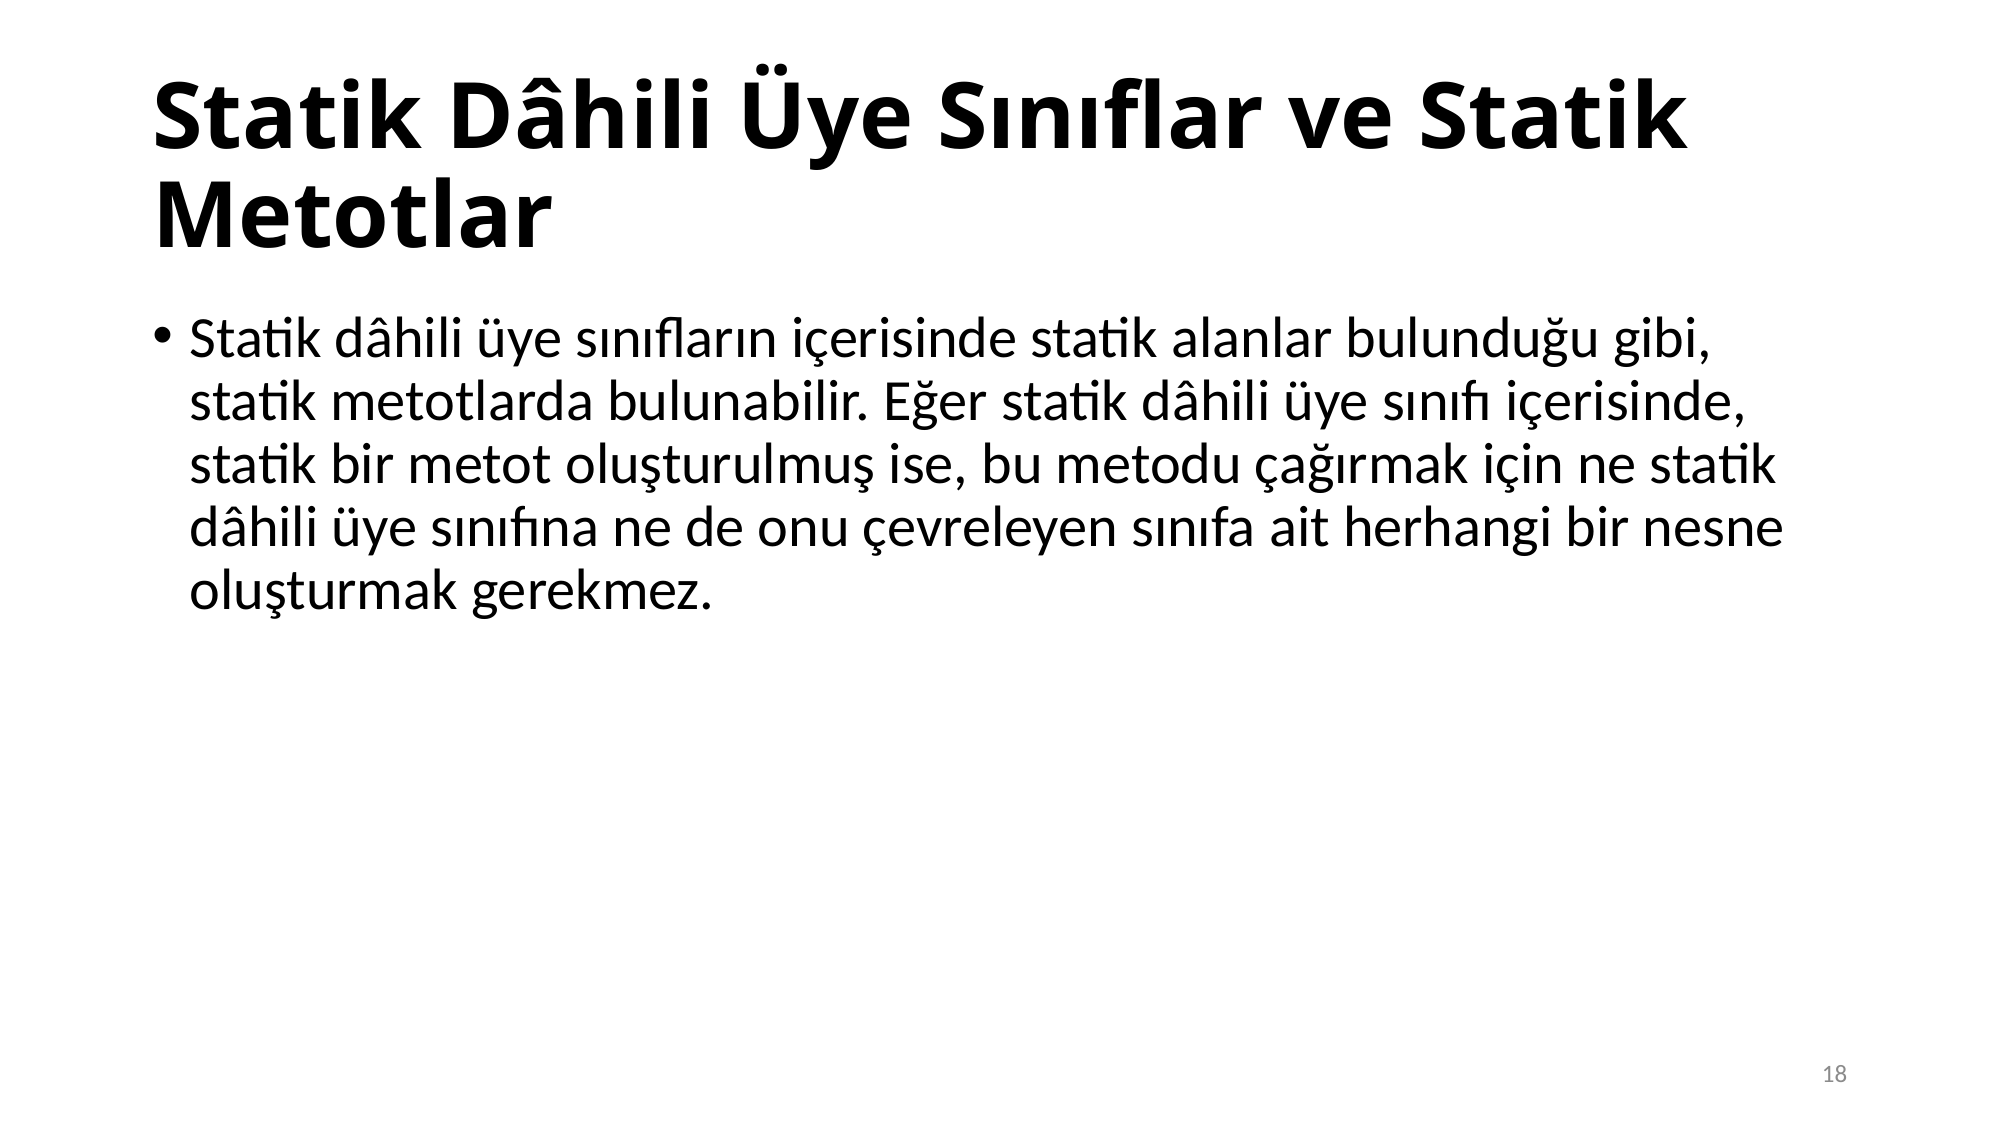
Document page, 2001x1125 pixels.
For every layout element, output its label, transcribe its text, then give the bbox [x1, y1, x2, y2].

title Statik Dâhili Üye Sınıflar ve Statik Metotlar [137, 59, 1863, 278]
list Statik dâhili üye sınıfların içerisinde statik alanlar bulunduğu gibi, statik metotlarda bulunabilir. Eğer statik dâhili üye sınıfı içerisinde, statik bir metot oluşturulmuş ise, bu metodu çağırmak için ne statik dâhili üye sınıfına ne de onu çevreleyen sınıfa ait herhangi bir nesne oluşturmak gerekmez. [137, 299, 1863, 1014]
slide_number 18 [1412, 1042, 1863, 1103]
